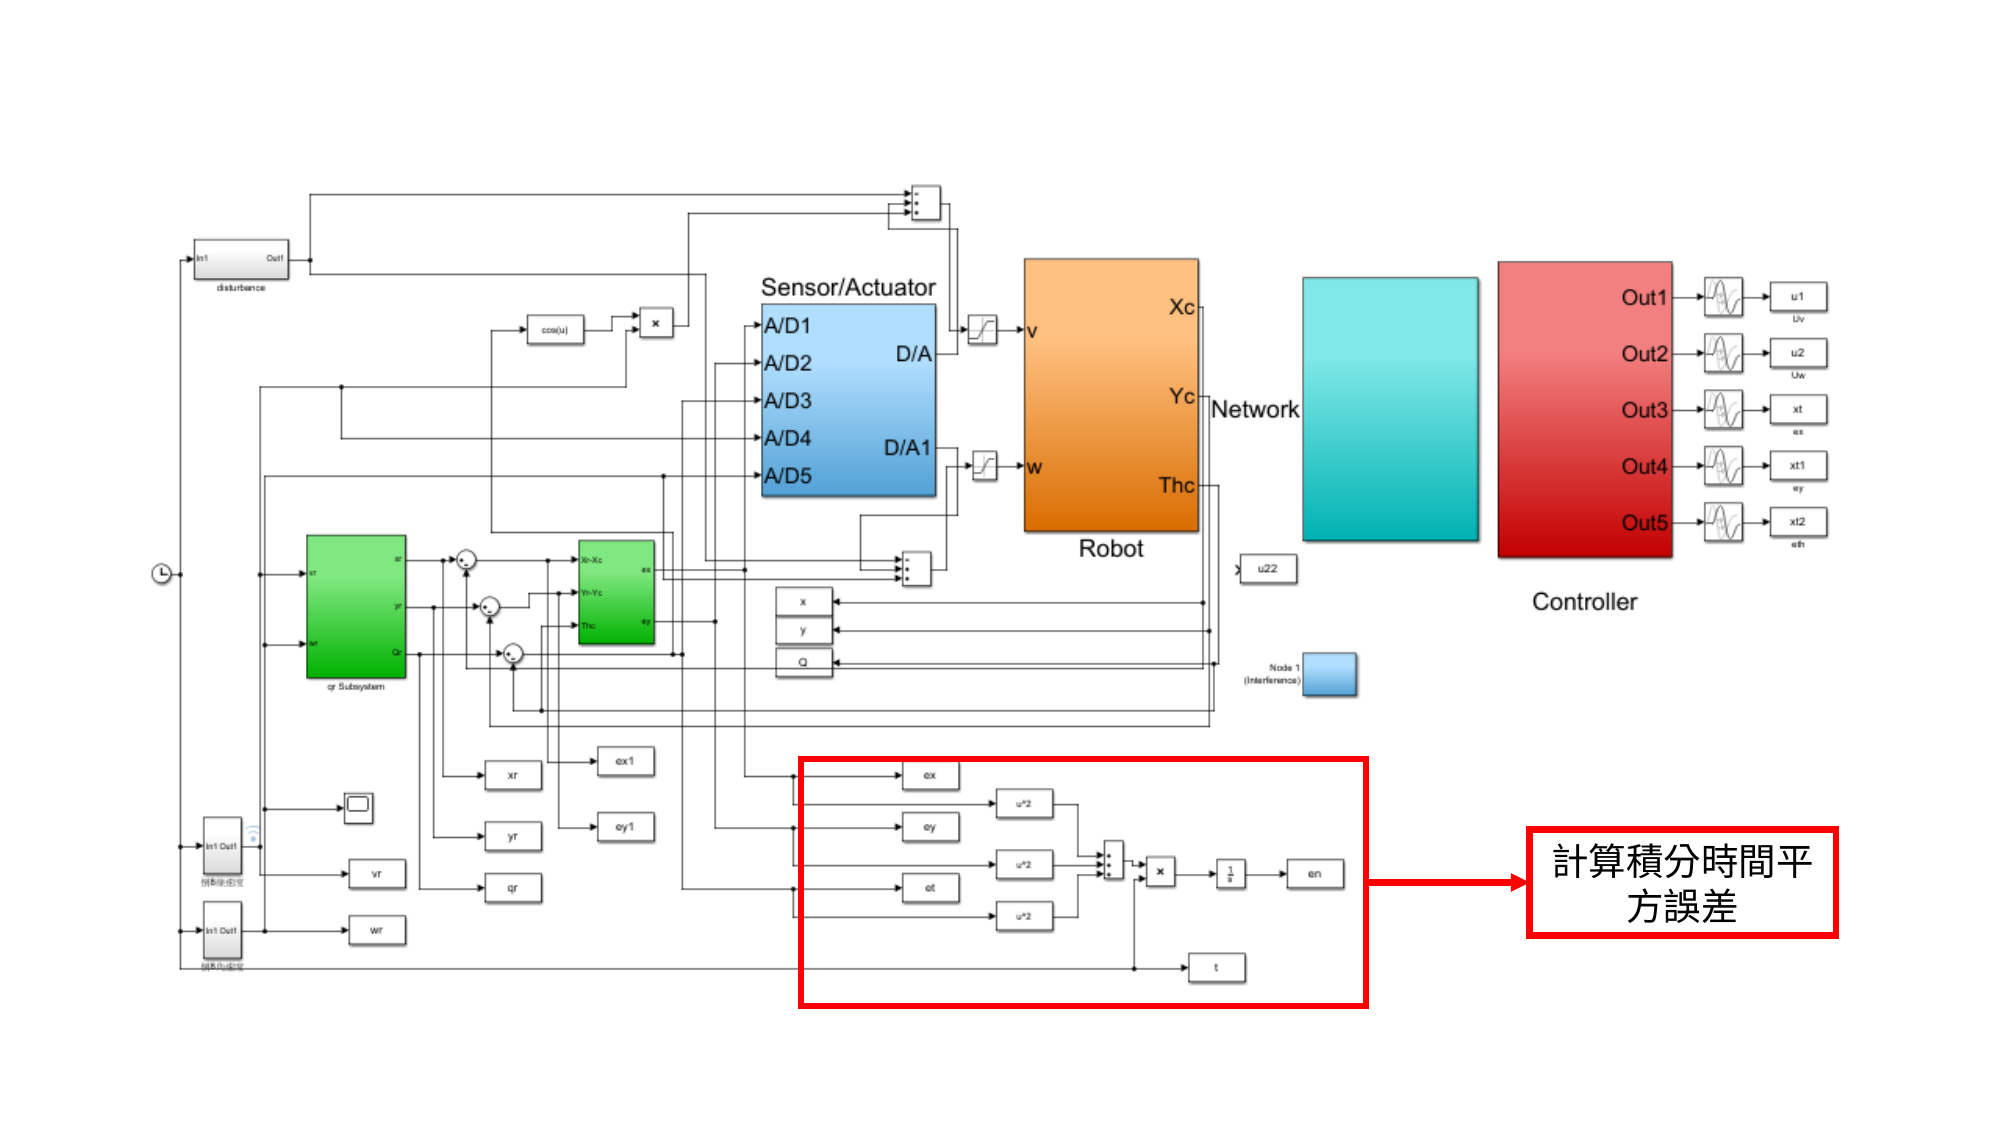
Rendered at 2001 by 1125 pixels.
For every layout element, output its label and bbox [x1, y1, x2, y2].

text_box [800, 995, 1367, 1007]
picture [133, 130, 1867, 995]
